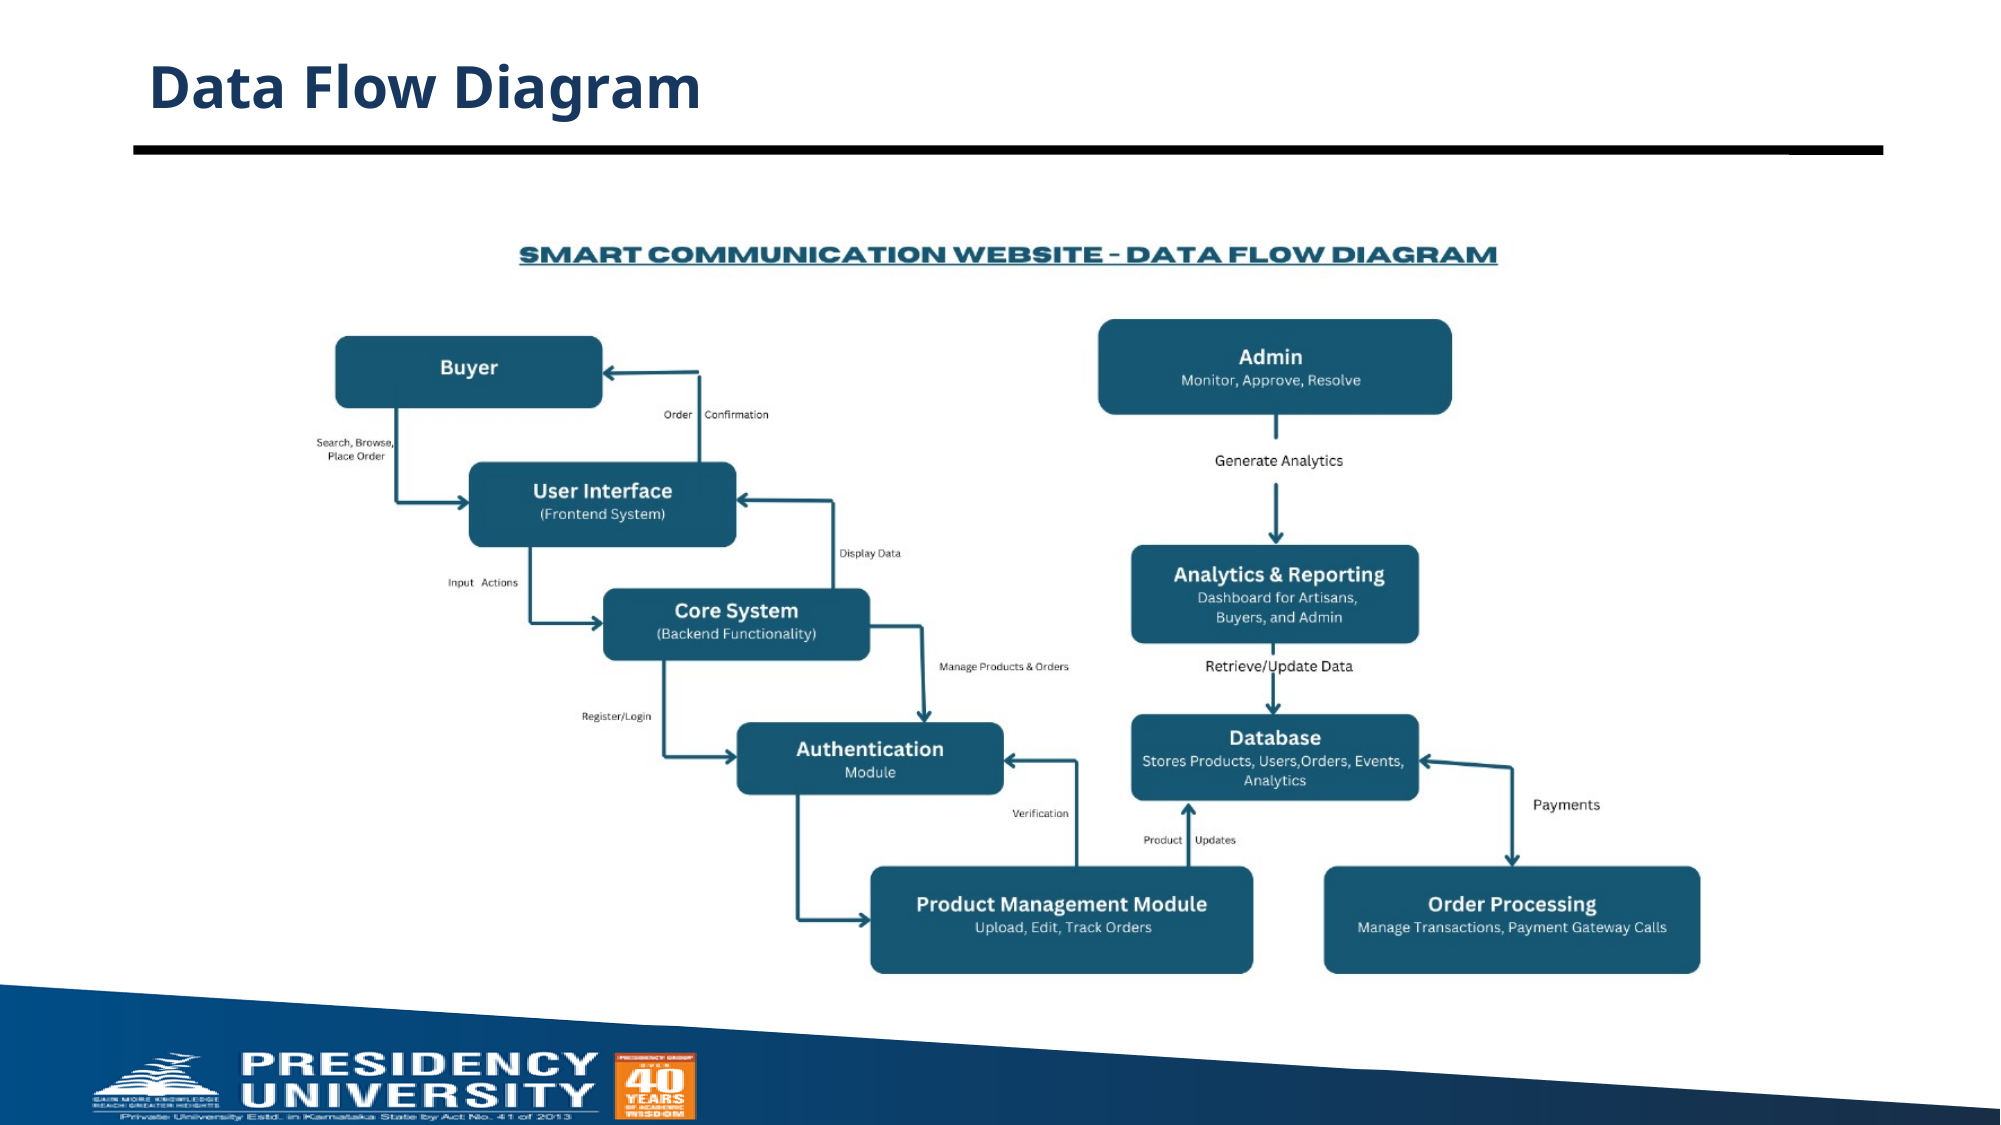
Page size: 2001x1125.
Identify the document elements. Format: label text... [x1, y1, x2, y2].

picture [0, 982, 2000, 1125]
title Data Flow Diagram [133, 45, 1884, 125]
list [285, 187, 1731, 1001]
